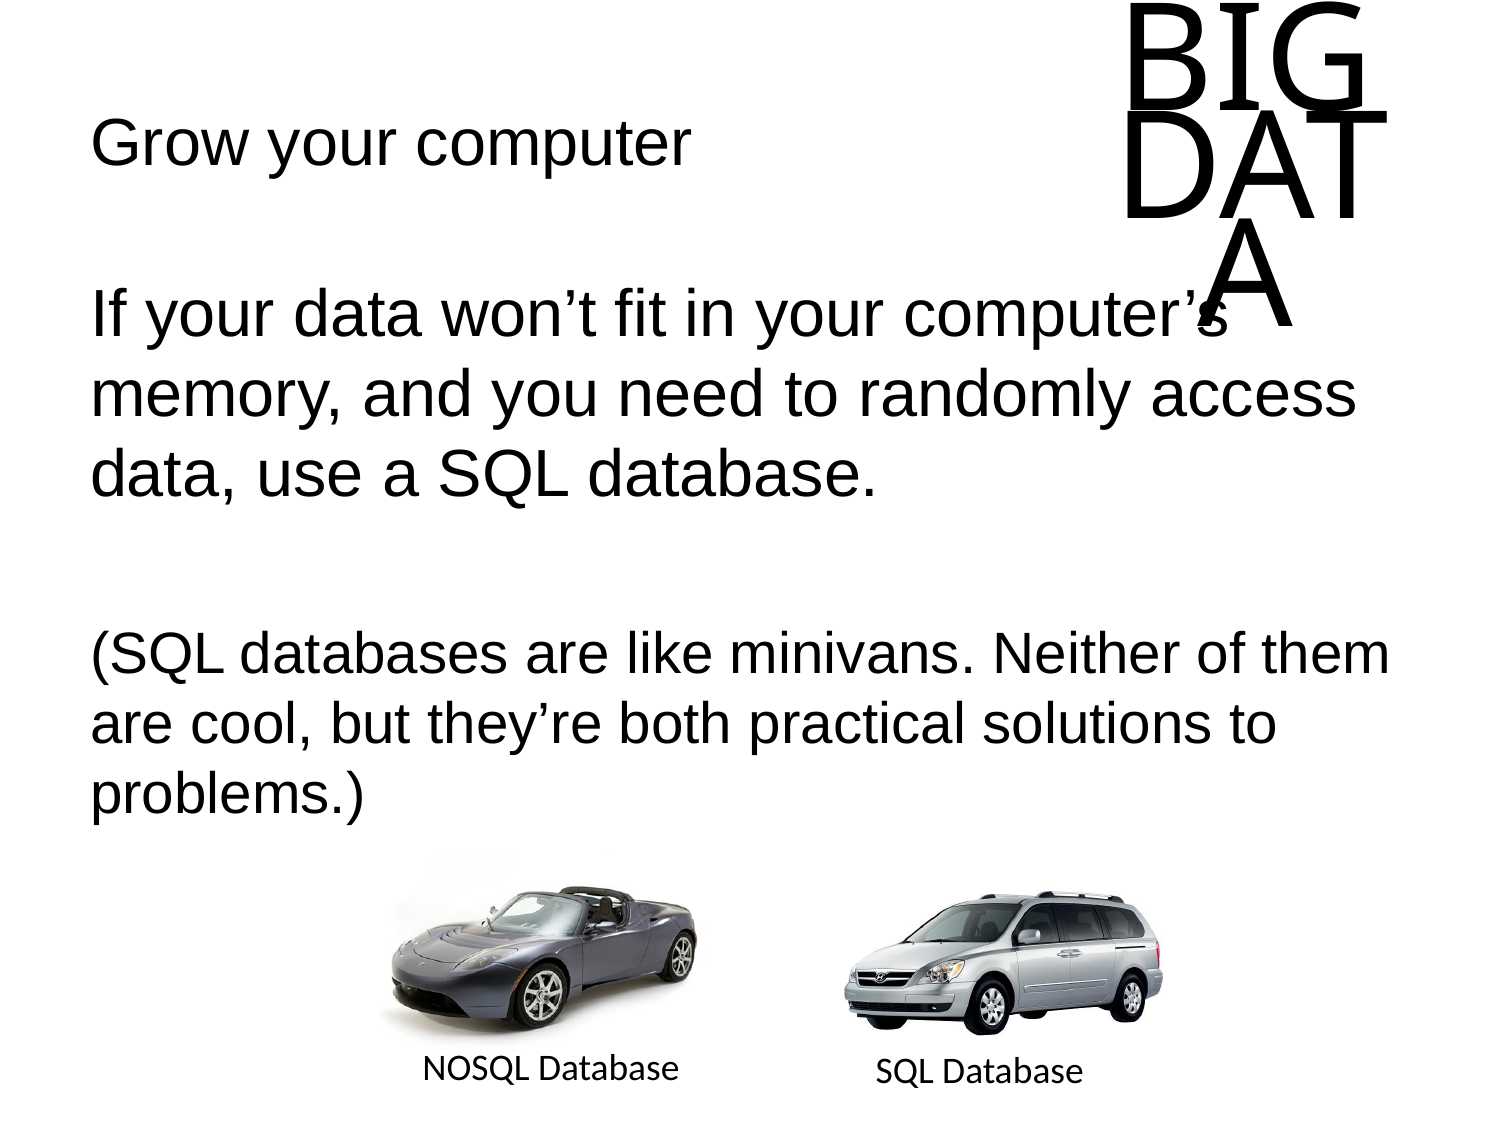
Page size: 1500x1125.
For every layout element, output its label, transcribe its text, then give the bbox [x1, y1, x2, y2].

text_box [366, 839, 736, 1097]
list If your data won’t fit in your computer’s memory, and you need to randomly access data, use a SQL database. (SQL databases are like minivans. Neither of them are cool, but they’re both practical solutions to problems.) [75, 262, 1425, 1005]
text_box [795, 876, 1164, 1100]
title Grow your computer [75, 45, 1093, 233]
